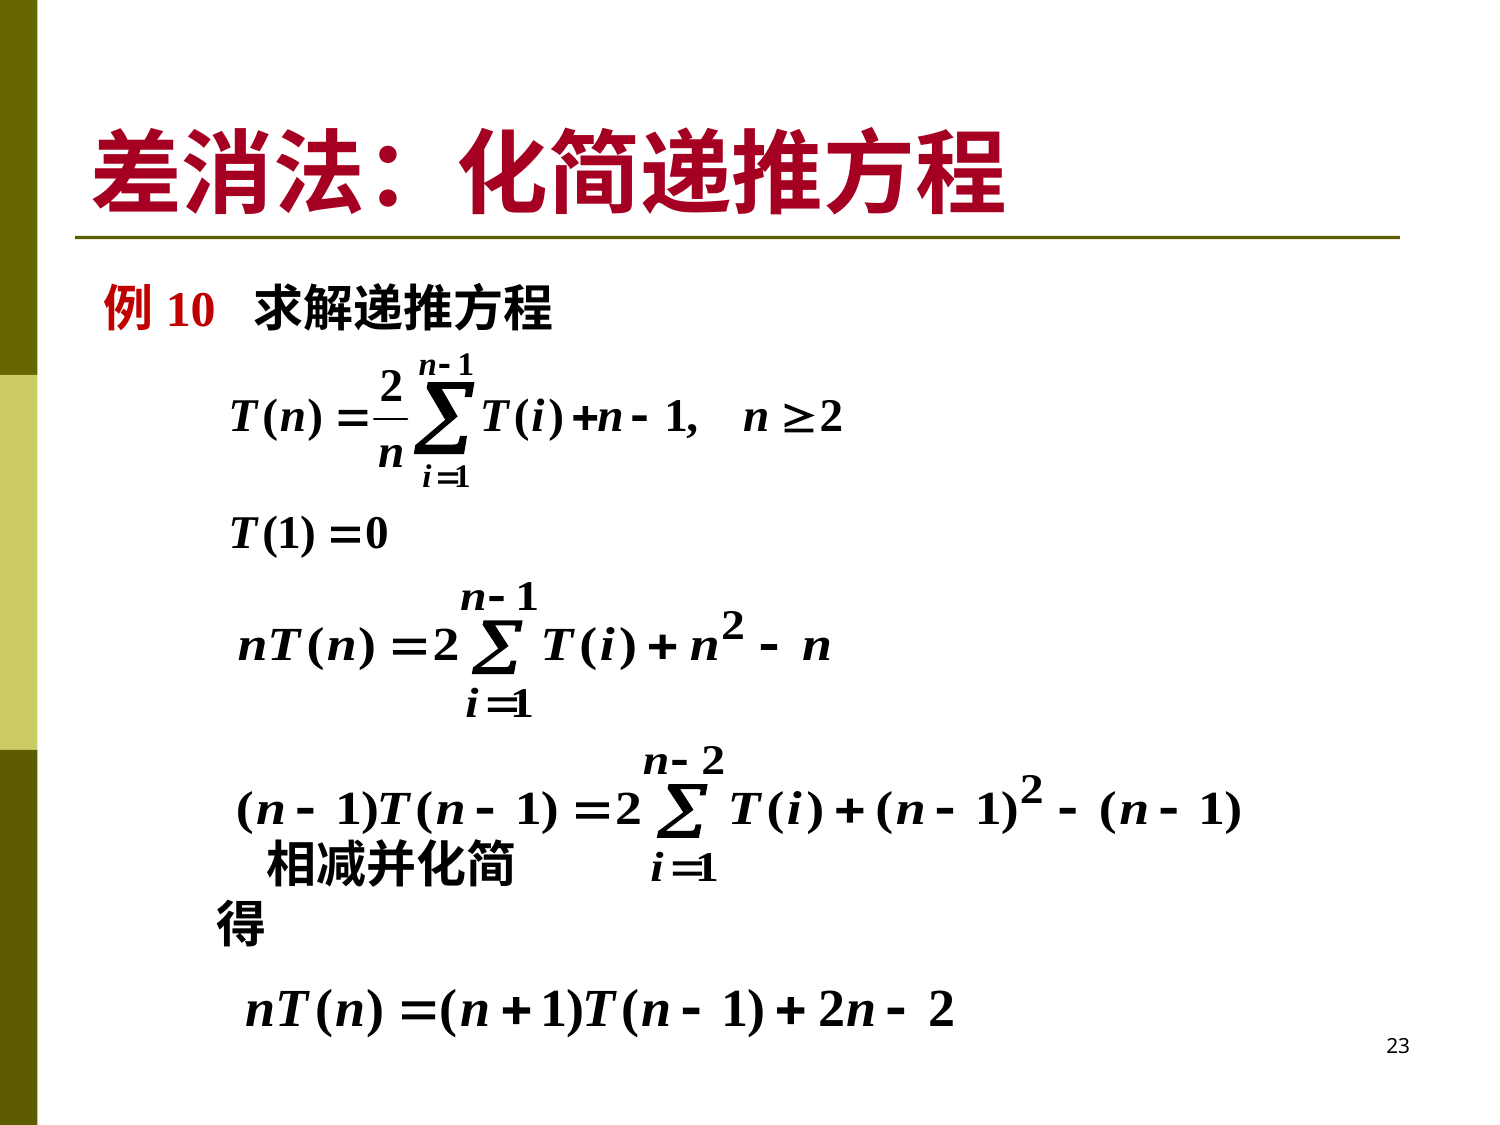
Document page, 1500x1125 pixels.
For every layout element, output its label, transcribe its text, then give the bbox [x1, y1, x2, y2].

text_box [226, 562, 1255, 896]
text_box 例10 求解递推方程 [89, 269, 569, 345]
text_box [222, 339, 852, 563]
slide_number 23 [1074, 1024, 1426, 1101]
text_box 相减并化简得 [201, 855, 532, 961]
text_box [234, 972, 967, 1051]
title 差消法：化简递推方程 [74, 45, 1426, 233]
